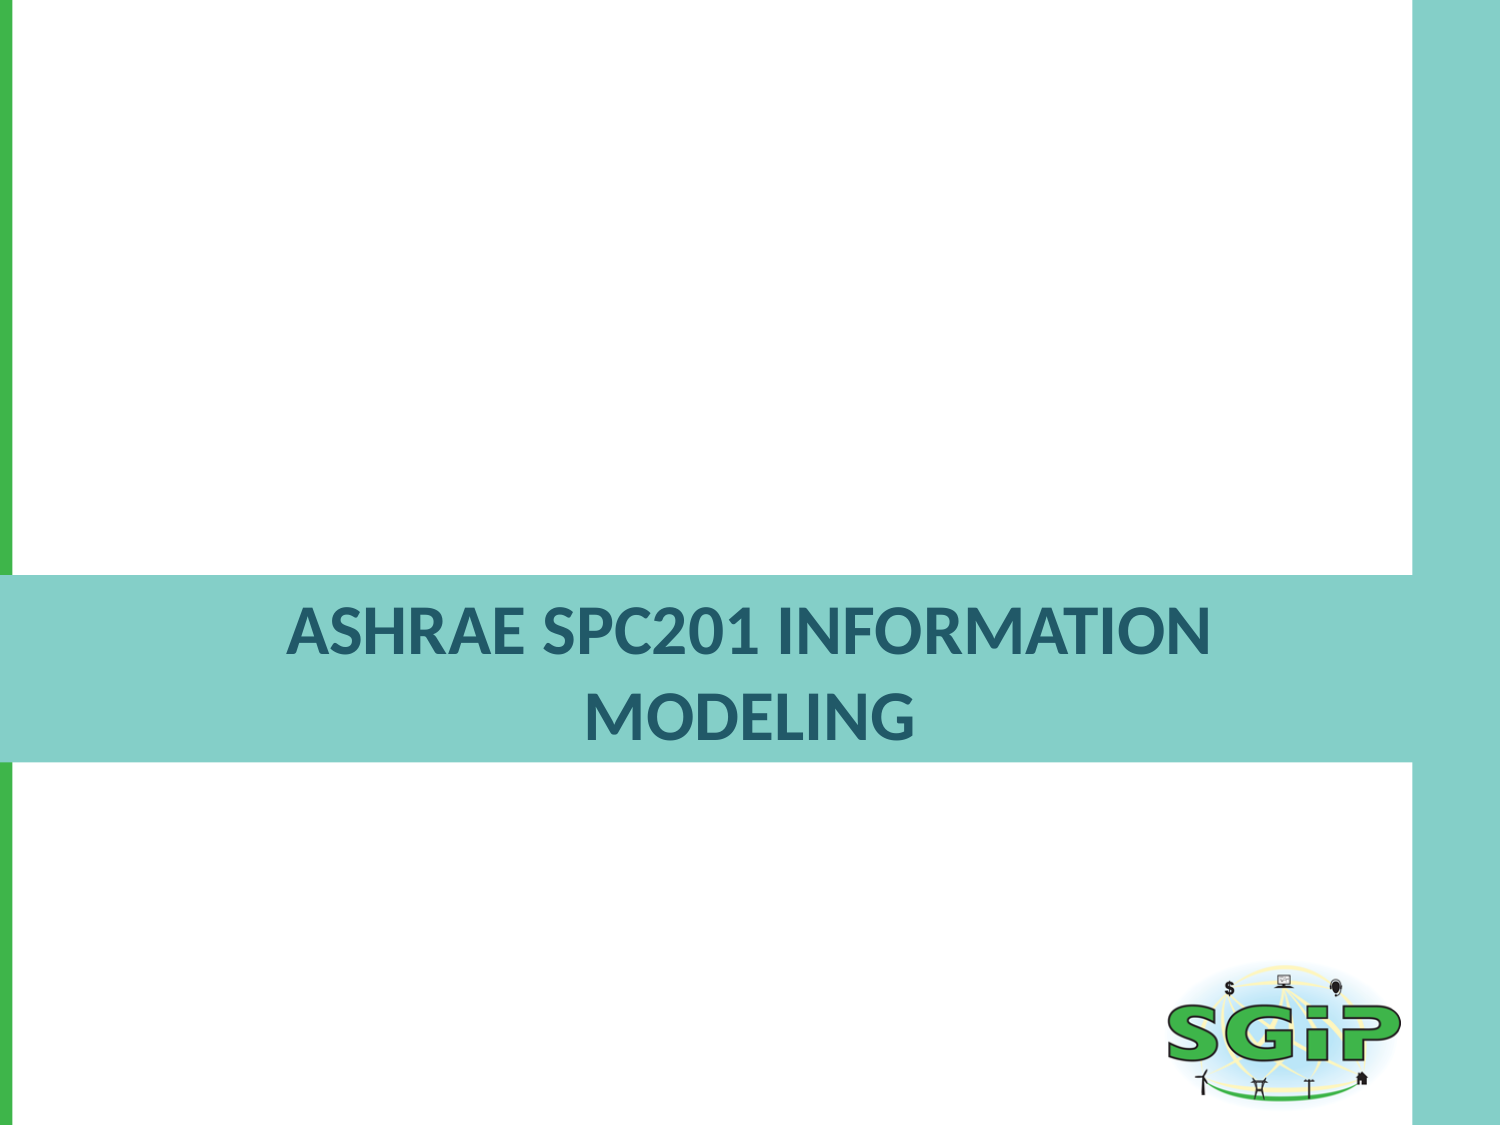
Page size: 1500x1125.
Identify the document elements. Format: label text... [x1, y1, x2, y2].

picture [1162, 958, 1401, 1113]
title ASHRAE SPC201 Information Modeling [112, 575, 1388, 763]
